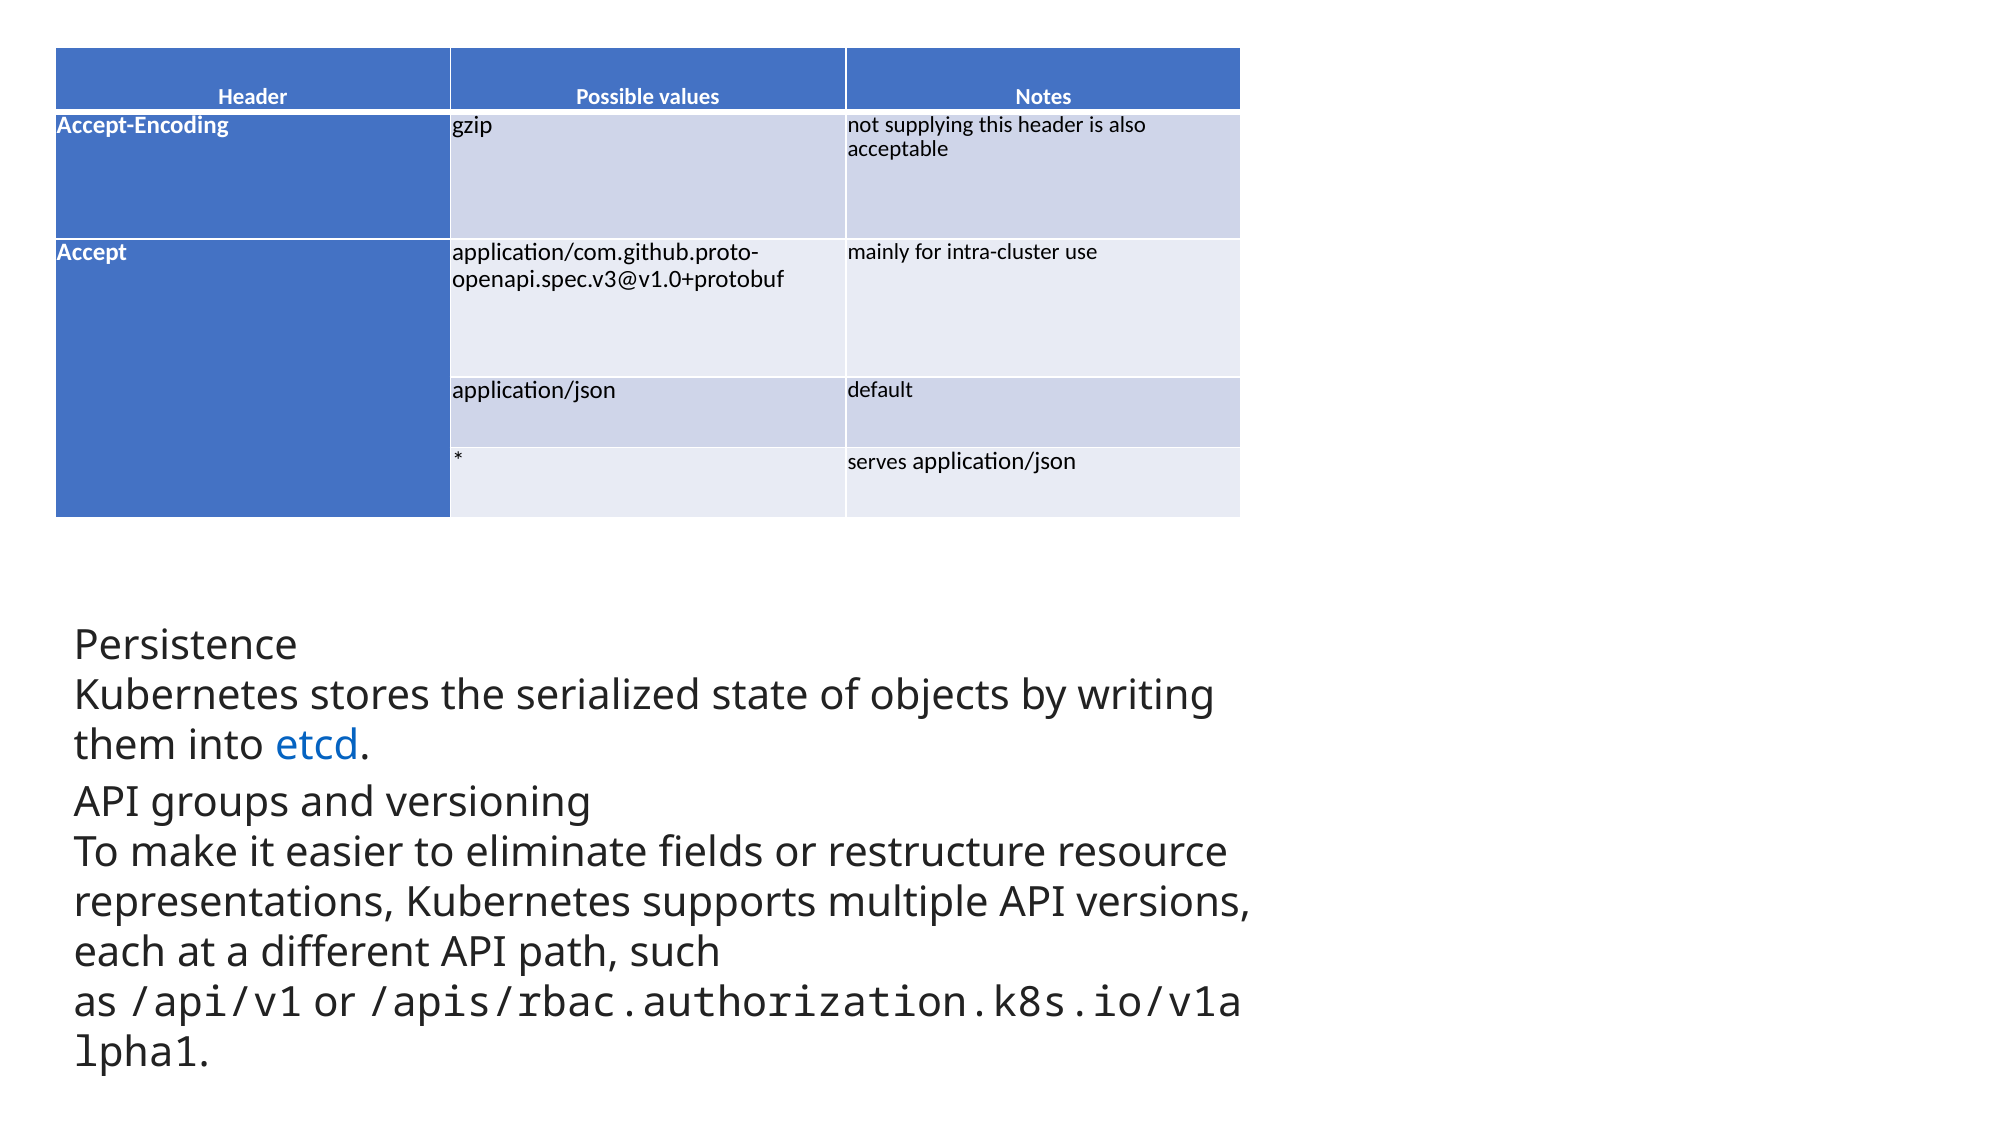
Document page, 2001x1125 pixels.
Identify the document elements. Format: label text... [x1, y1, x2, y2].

table_cell application/com.github.proto-openapi.spec.v3@v1.0+protobuf [451, 240, 845, 376]
table_header Notes [847, 48, 1240, 109]
table_cell not supplying this header is also acceptable [847, 115, 1240, 238]
table_header Possible values [451, 48, 845, 109]
table_header Header [56, 48, 450, 109]
table_cell Accept [56, 240, 450, 517]
table_cell * [451, 448, 845, 517]
table_cell serves application/json [847, 448, 1240, 517]
table_cell mainly for intra-cluster use [847, 240, 1240, 376]
table_cell application/json [451, 378, 845, 447]
table_cell gzip [451, 115, 845, 238]
table_cell Accept-Encoding [56, 115, 450, 238]
text_box Persistence Kubernetes stores the serialized state of objects by writing them into etcd. API groups and versioning To make it easier to eliminate fields or restructure resource representations, Kubernetes supports multiple API versions, each at a different API path, such as /api/v1 or /apis/rbac.authorization.k8s.io/v1alpha1. [58, 610, 1281, 1083]
table_cell default [847, 378, 1240, 447]
